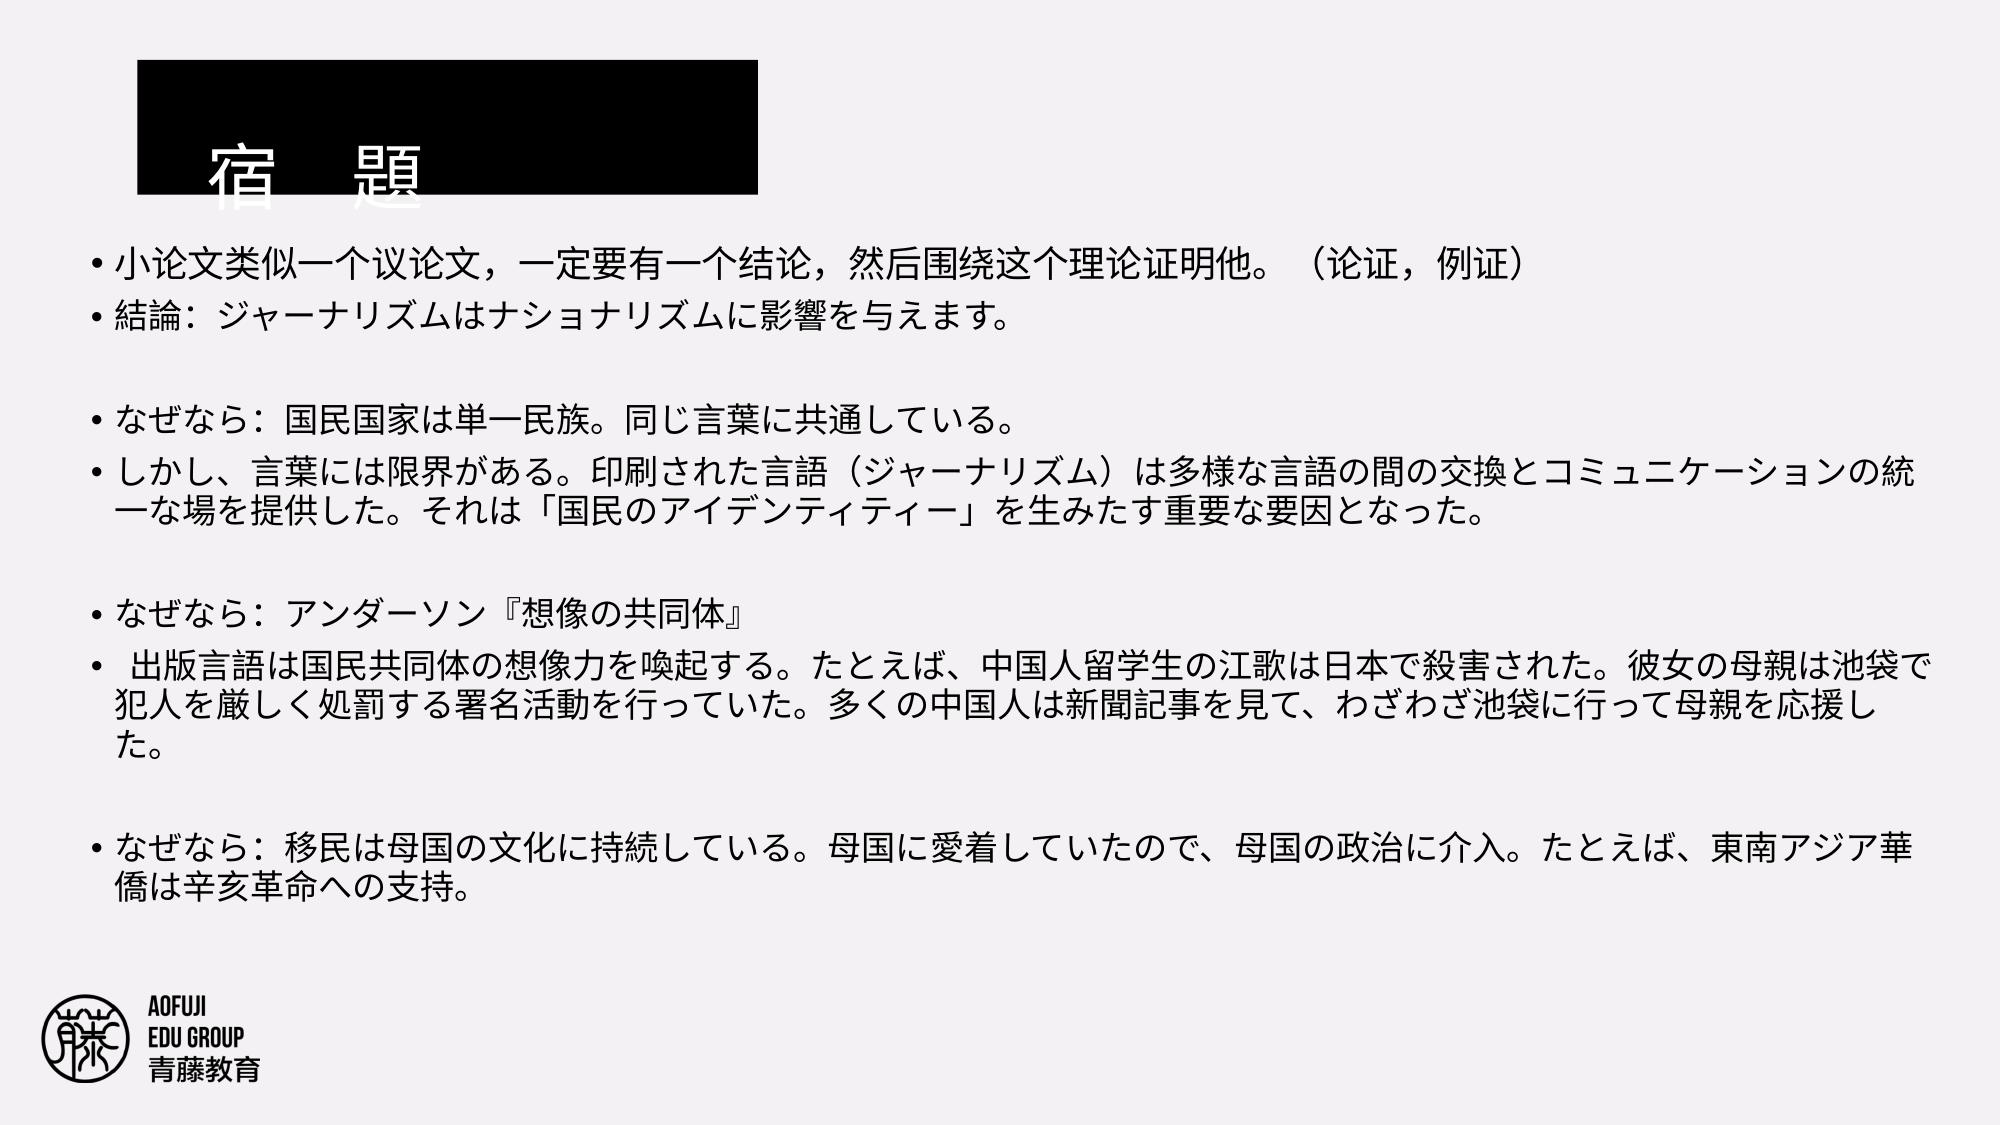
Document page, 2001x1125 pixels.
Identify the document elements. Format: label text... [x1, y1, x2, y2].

text_box [137, 59, 758, 195]
list 小论文类似一个议论文，一定要有一个结论，然后围绕这个理论证明他。（论证，例证） 結論：ジャーナリズムはナショナリズムに影響を与えます。 なぜなら：国民国家は単一民族。同じ言葉に共通している。 しかし、言葉には限界がある。印刷された言語（ジャーナリズム）は多様な言語の間の交換とコミュニケーションの統一な場を提供した。それは「国民のアイデンティティー」を生みたす重要な要因となった。 なぜなら：アンダーソン『想像の共同体』 出版言語は国民共同体の想像力を喚起する。たとえば、中国人留学生の江歌は日本で殺害された。彼女の母親は池袋で犯人を厳しく処罰する署名活動を行っていた。多くの中国人は新聞記事を見て、わざわざ池袋に行って母親を応援した。 なぜなら：移民は母国の文化に持続している。母国に愛着していたので、母国の政治に介入。たとえば、東南アジア華僑は辛亥革命への支持。 [82, 237, 1943, 1020]
text_box 宿 題 [198, 124, 433, 227]
picture [40, 993, 260, 1083]
